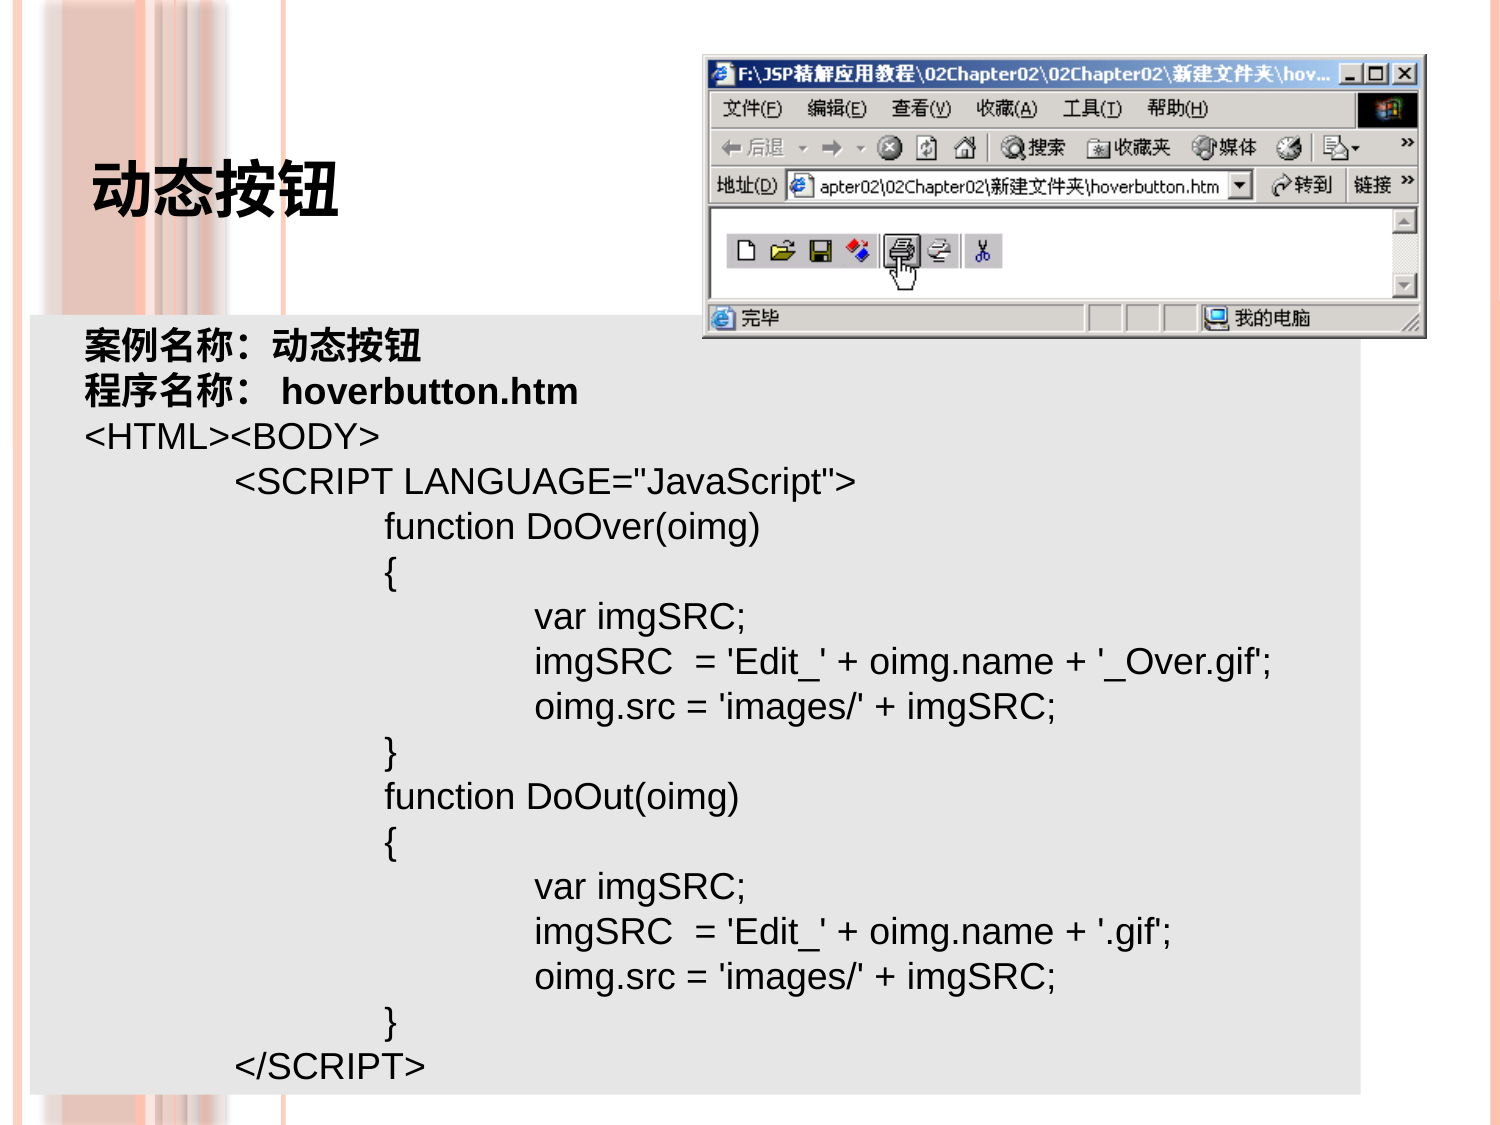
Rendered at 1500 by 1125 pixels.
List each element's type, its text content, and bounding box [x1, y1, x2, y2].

title 动态按钮 [75, 45, 1300, 233]
text_box 案例名称：动态按钮 程序名称：hoverbutton.htm <HTML><BODY> <SCRIPT LANGUAGE="JavaScript"> function DoOver(oimg) { var imgSRC; imgSRC = 'Edit_' + oimg.name + '_Over.gif'; oimg.src = 'images/' + imgSRC; } function DoOut(oimg) { var imgSRC; imgSRC = 'Edit_' + oimg.name + '.gif'; oimg.src = 'images/' + imgSRC; } </SCRIPT> [29, 314, 1361, 1095]
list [702, 54, 1427, 340]
